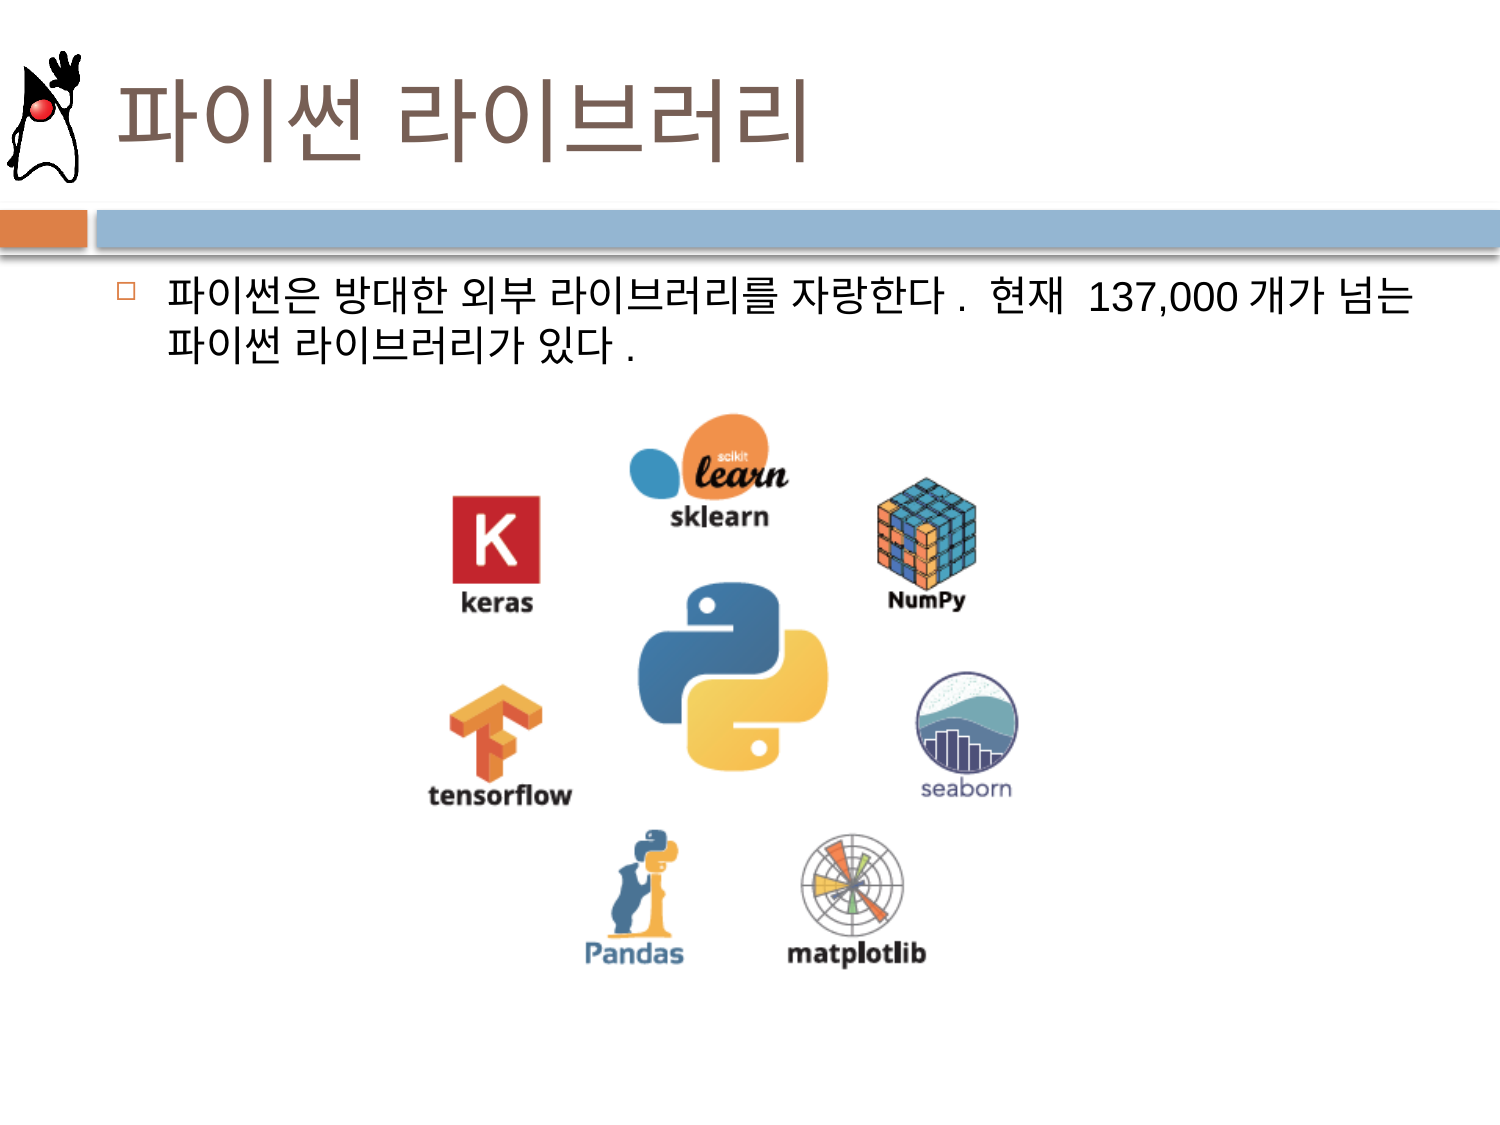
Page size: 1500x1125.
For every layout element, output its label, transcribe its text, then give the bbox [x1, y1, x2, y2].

picture [7, 51, 81, 183]
title 파이썬 라이브러리 [100, 37, 1438, 200]
picture [403, 388, 1097, 979]
list 파이썬은 방대한 외부 라이브러리를 자랑한다. 현재 137,000개가 넘는 파이썬 라이브러리가 있다. [100, 262, 1438, 1000]
